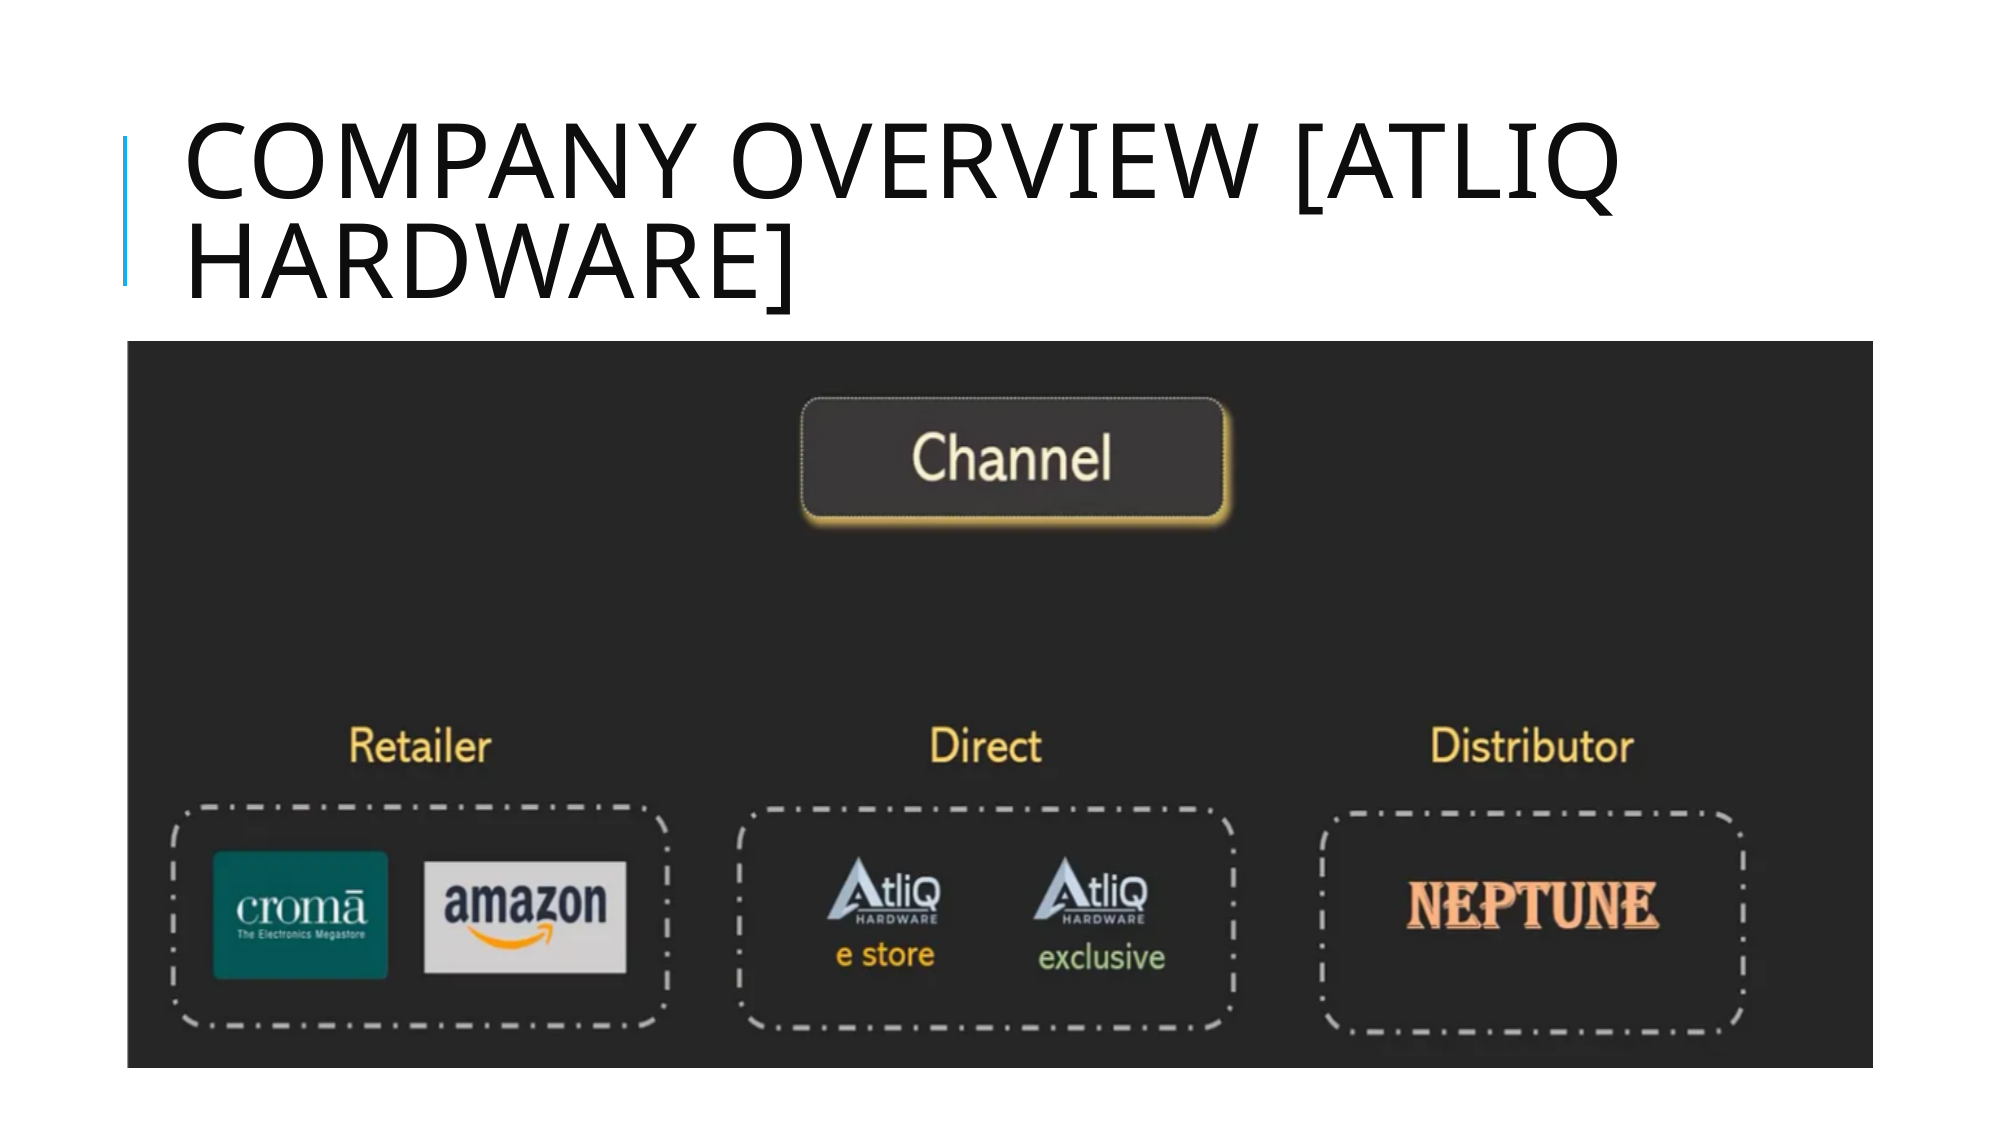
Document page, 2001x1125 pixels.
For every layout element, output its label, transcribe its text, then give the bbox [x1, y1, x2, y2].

picture [126, 341, 1874, 1069]
title Company Overview [Atliq Hardware] [168, 96, 1763, 336]
